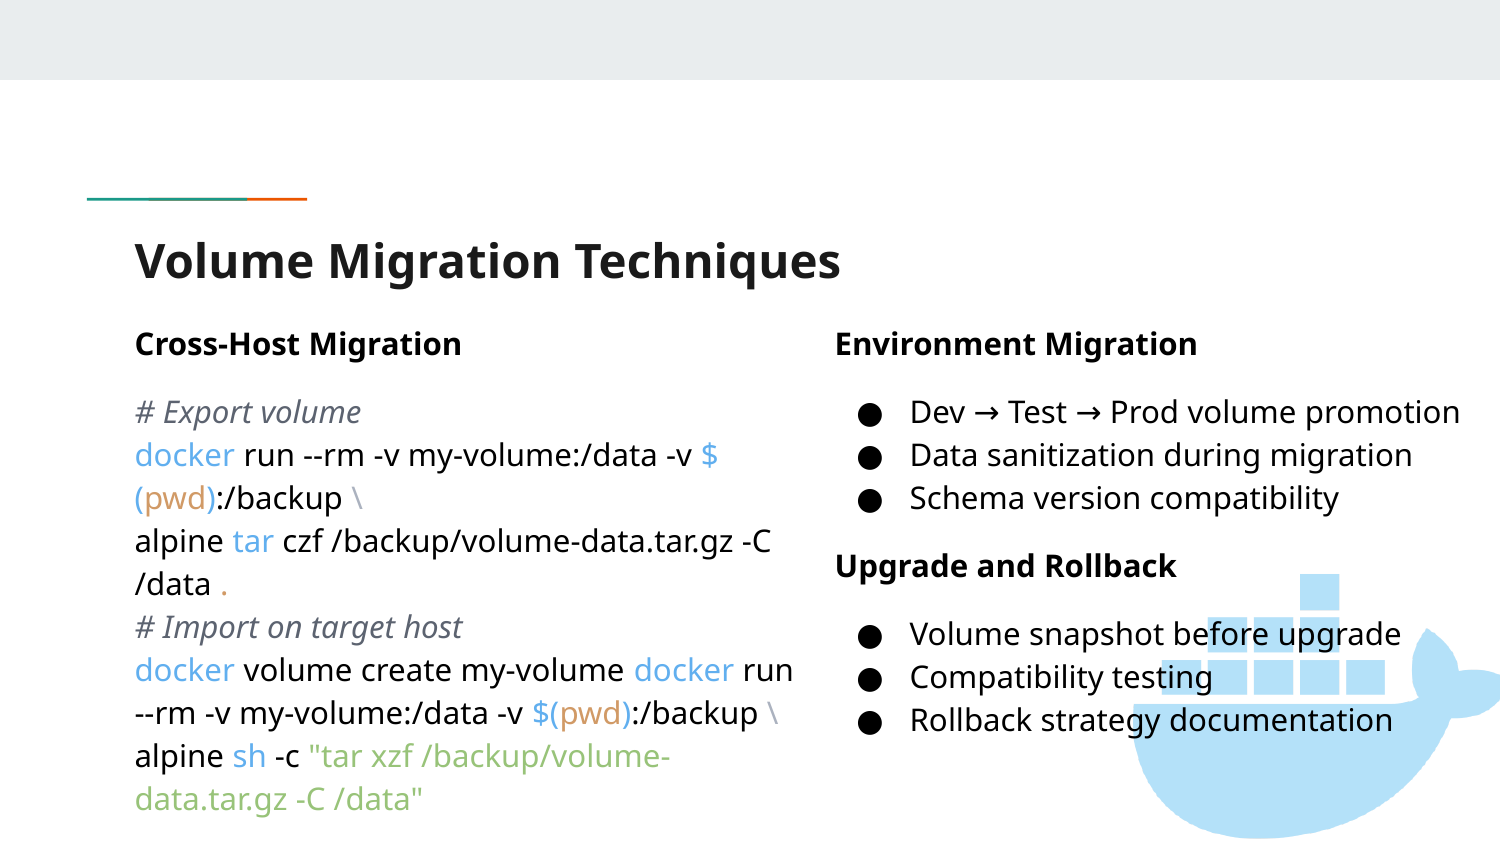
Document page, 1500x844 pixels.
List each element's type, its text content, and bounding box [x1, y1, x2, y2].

title Volume Migration Techniques [119, 216, 1381, 303]
list Cross-Host Migration # Export volume docker run --rm -v my-volume:/data -v $(pwd):/backup \ alpine tar czf /backup/volume-data.tar.gz -C /data . # Import on target host docker volume create my-volume docker run --rm -v my-volume:/data -v $(pwd):/backup \ alpine sh -c "tar xzf /backup/volume-data.tar.gz -C /data" [119, 303, 819, 675]
list Environment Migration Dev → Test → Prod volume promotion Data sanitization during migration Schema version compatibility Upgrade and Rollback Volume snapshot before upgrade Compatibility testing Rollback strategy documentation [819, 303, 1484, 842]
picture [1110, 495, 1500, 844]
